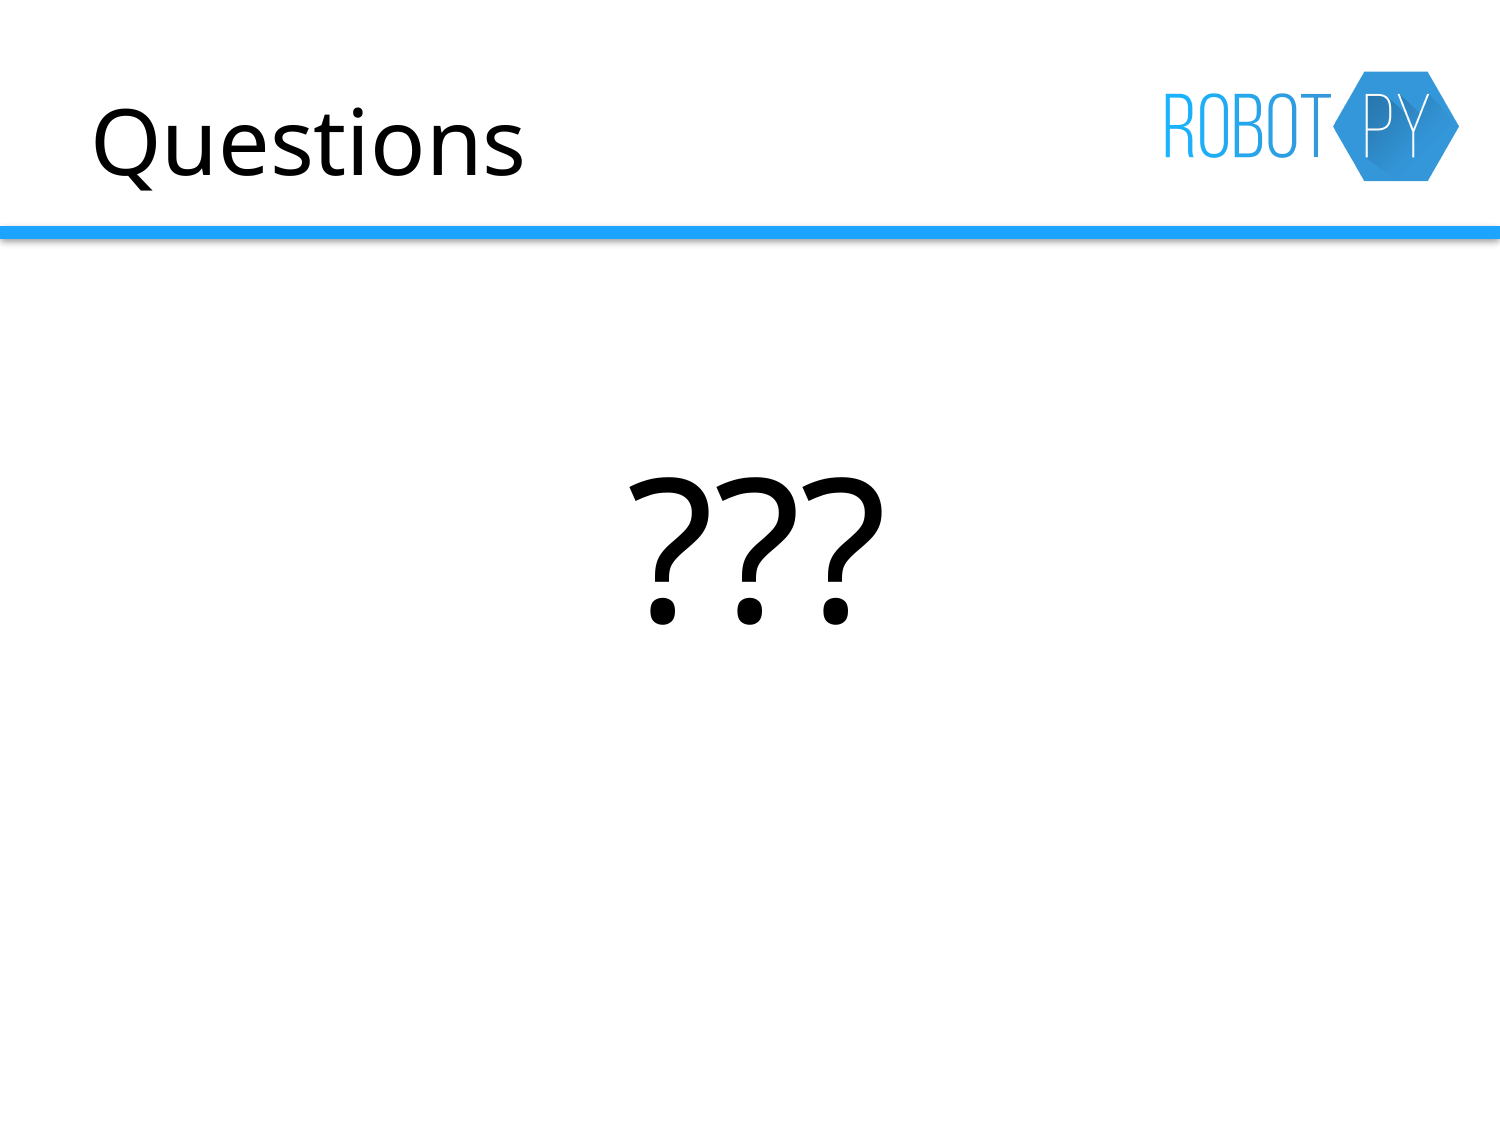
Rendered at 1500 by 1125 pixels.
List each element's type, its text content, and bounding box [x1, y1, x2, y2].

picture [1123, 45, 1500, 212]
text_box ??? [612, 414, 903, 670]
title Questions [75, 45, 1123, 233]
